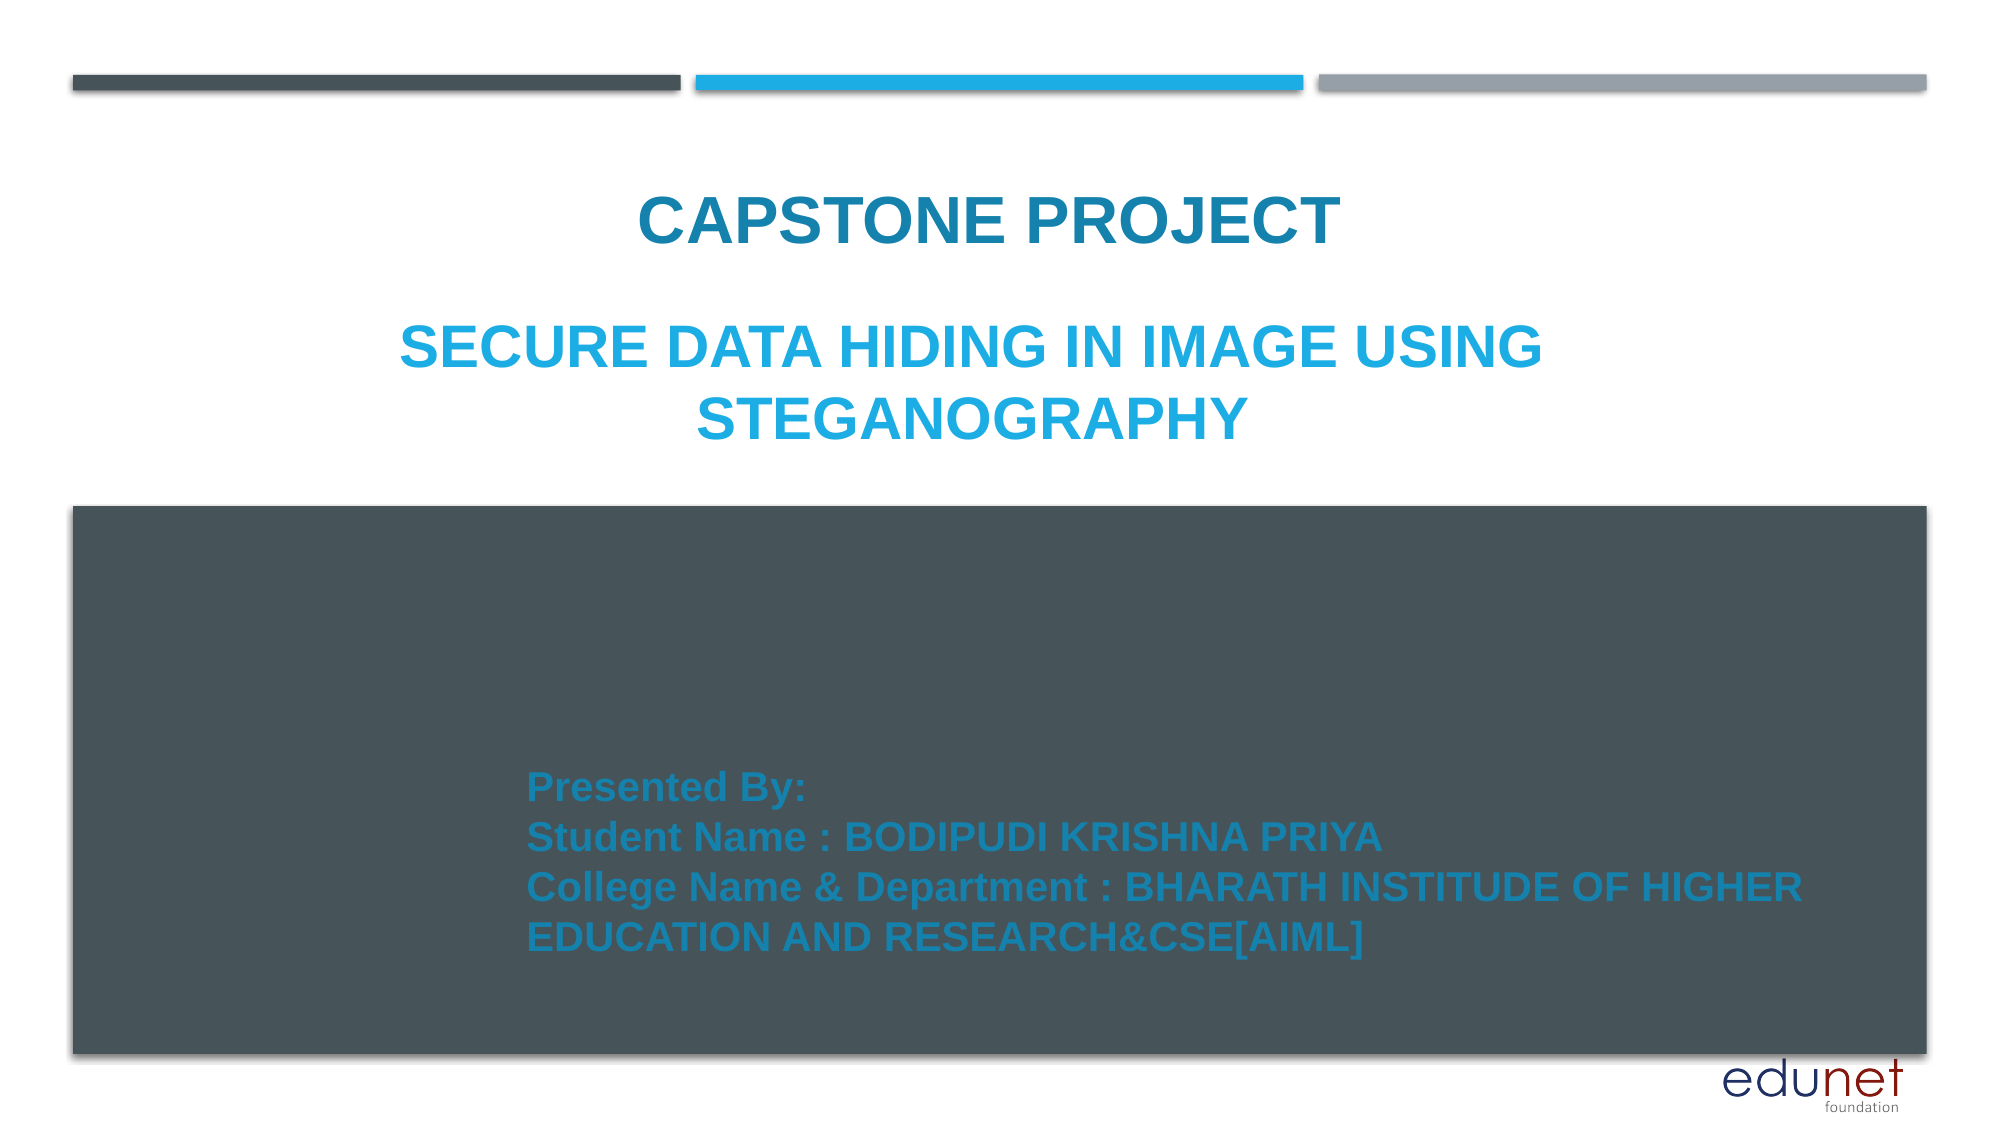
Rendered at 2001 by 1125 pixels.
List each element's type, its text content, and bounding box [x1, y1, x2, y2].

text_box CAPSTONE PROJECT [0, 169, 2000, 265]
picture [1719, 1056, 1905, 1116]
title Secure Data Hiding in Image Using Steganography [222, 298, 1723, 460]
text_box Presented By: Student Name : BODIPUDI KRISHNA PRIYA College Name & Department : BHARATH INSTITUDE OF HIGHER EDUCATION AND RESEARCH&CSE[AIML] [511, 752, 1821, 1068]
